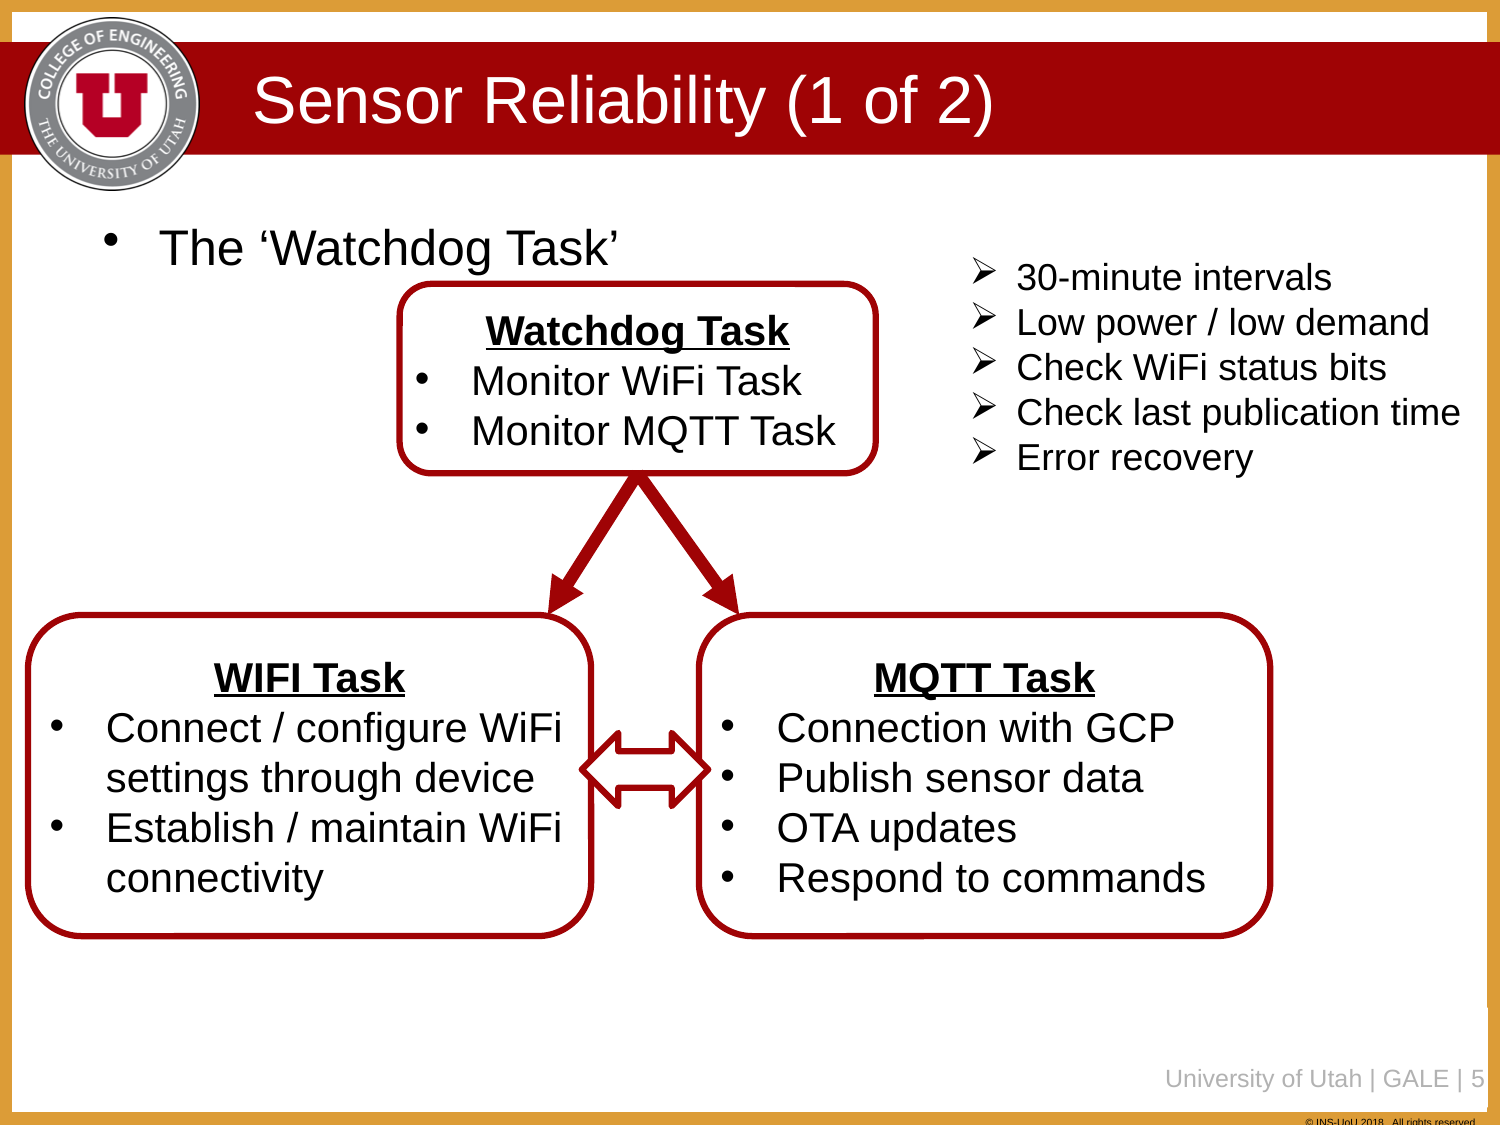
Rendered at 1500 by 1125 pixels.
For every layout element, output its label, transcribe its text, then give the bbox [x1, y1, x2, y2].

slide_number University of Utah | GALE | 5 [1040, 1047, 1500, 1107]
text_box Watchdog Task Monitor WiFi Task Monitor MQTT Task [399, 283, 876, 474]
text_box WIFI Task Connect / configure WiFi settings through device Establish / maintain WiFi connectivity [27, 615, 592, 937]
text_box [547, 473, 635, 616]
list The ‘Watchdog Task’ [87, 208, 1440, 1066]
picture [24, 17, 200, 191]
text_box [637, 473, 740, 616]
title Sensor Reliability (1 of 2) [237, 47, 1456, 148]
text_box [581, 732, 709, 807]
text_box MQTT Task Connection with GCP Publish sensor data OTA updates Respond to commands [698, 615, 1271, 937]
text_box 30-minute intervals Low power / low demand Check WiFi status bits Check last publication time Error recovery [954, 245, 1487, 486]
